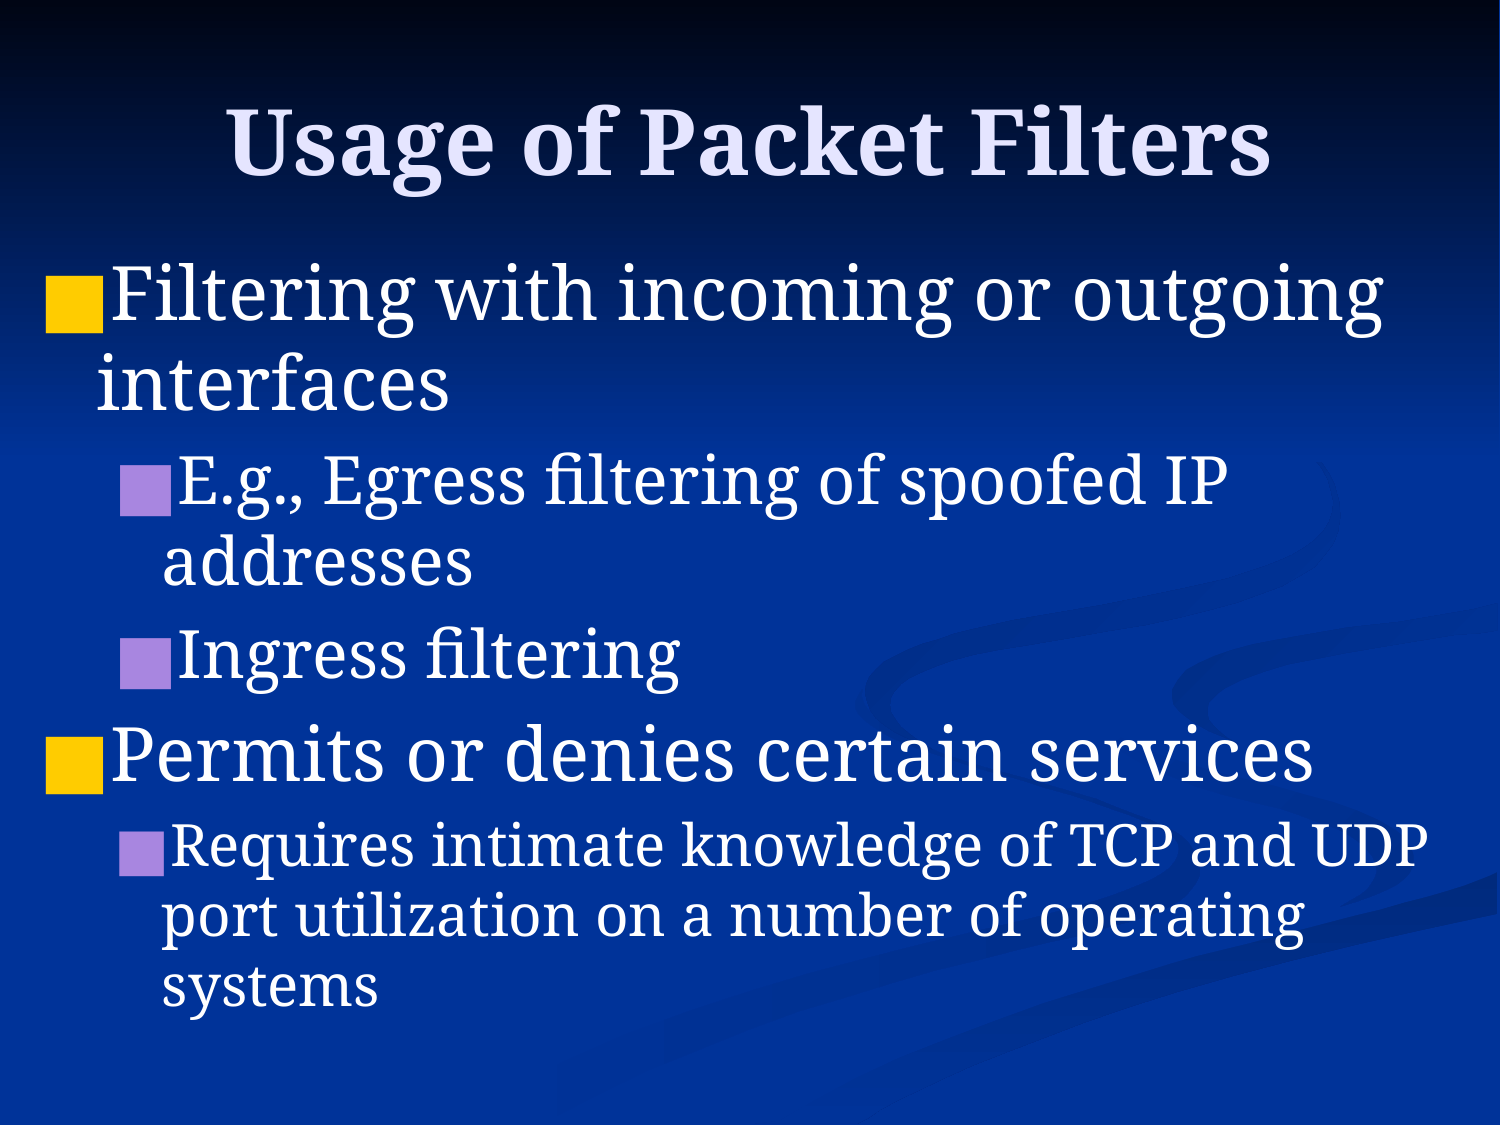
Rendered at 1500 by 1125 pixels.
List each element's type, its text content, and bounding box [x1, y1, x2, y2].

title Usage of Packet Filters [75, 45, 1425, 233]
list Filtering with incoming or outgoing interfaces E.g., Egress filtering of spoofed IP addresses Ingress filtering Permits or denies certain services Requires intimate knowledge of TCP and UDP port utilization on a number of operating systems [24, 237, 1488, 1050]
